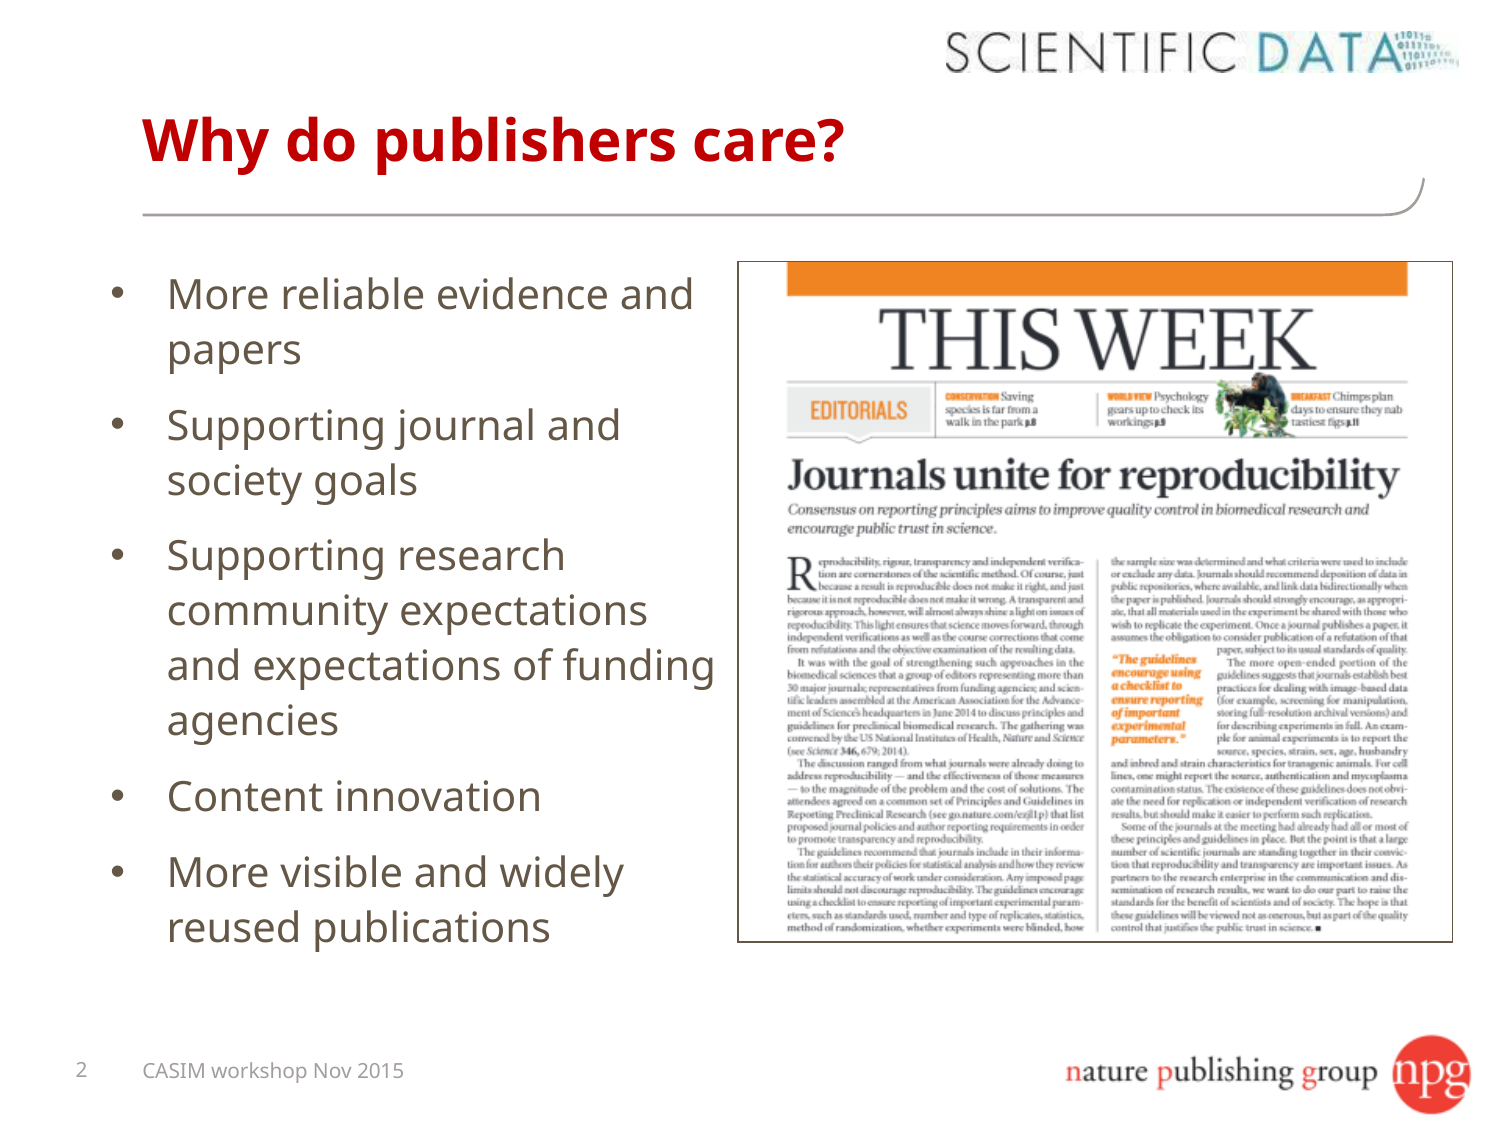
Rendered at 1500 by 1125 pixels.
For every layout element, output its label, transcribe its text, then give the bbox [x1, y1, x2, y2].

picture [946, 31, 1459, 73]
slide_number 2 [75, 1056, 125, 1086]
footer CASIM workshop Nov 2015 [142, 1056, 618, 1086]
picture [738, 262, 1453, 942]
picture [1061, 1032, 1476, 1119]
list More reliable evidence and papers Supporting journal and society goals Supporting research community expectations and expectations of funding agencies Content innovation More visible and widely reused publications [110, 262, 720, 1005]
title Why do publishers care? [142, 103, 1452, 279]
